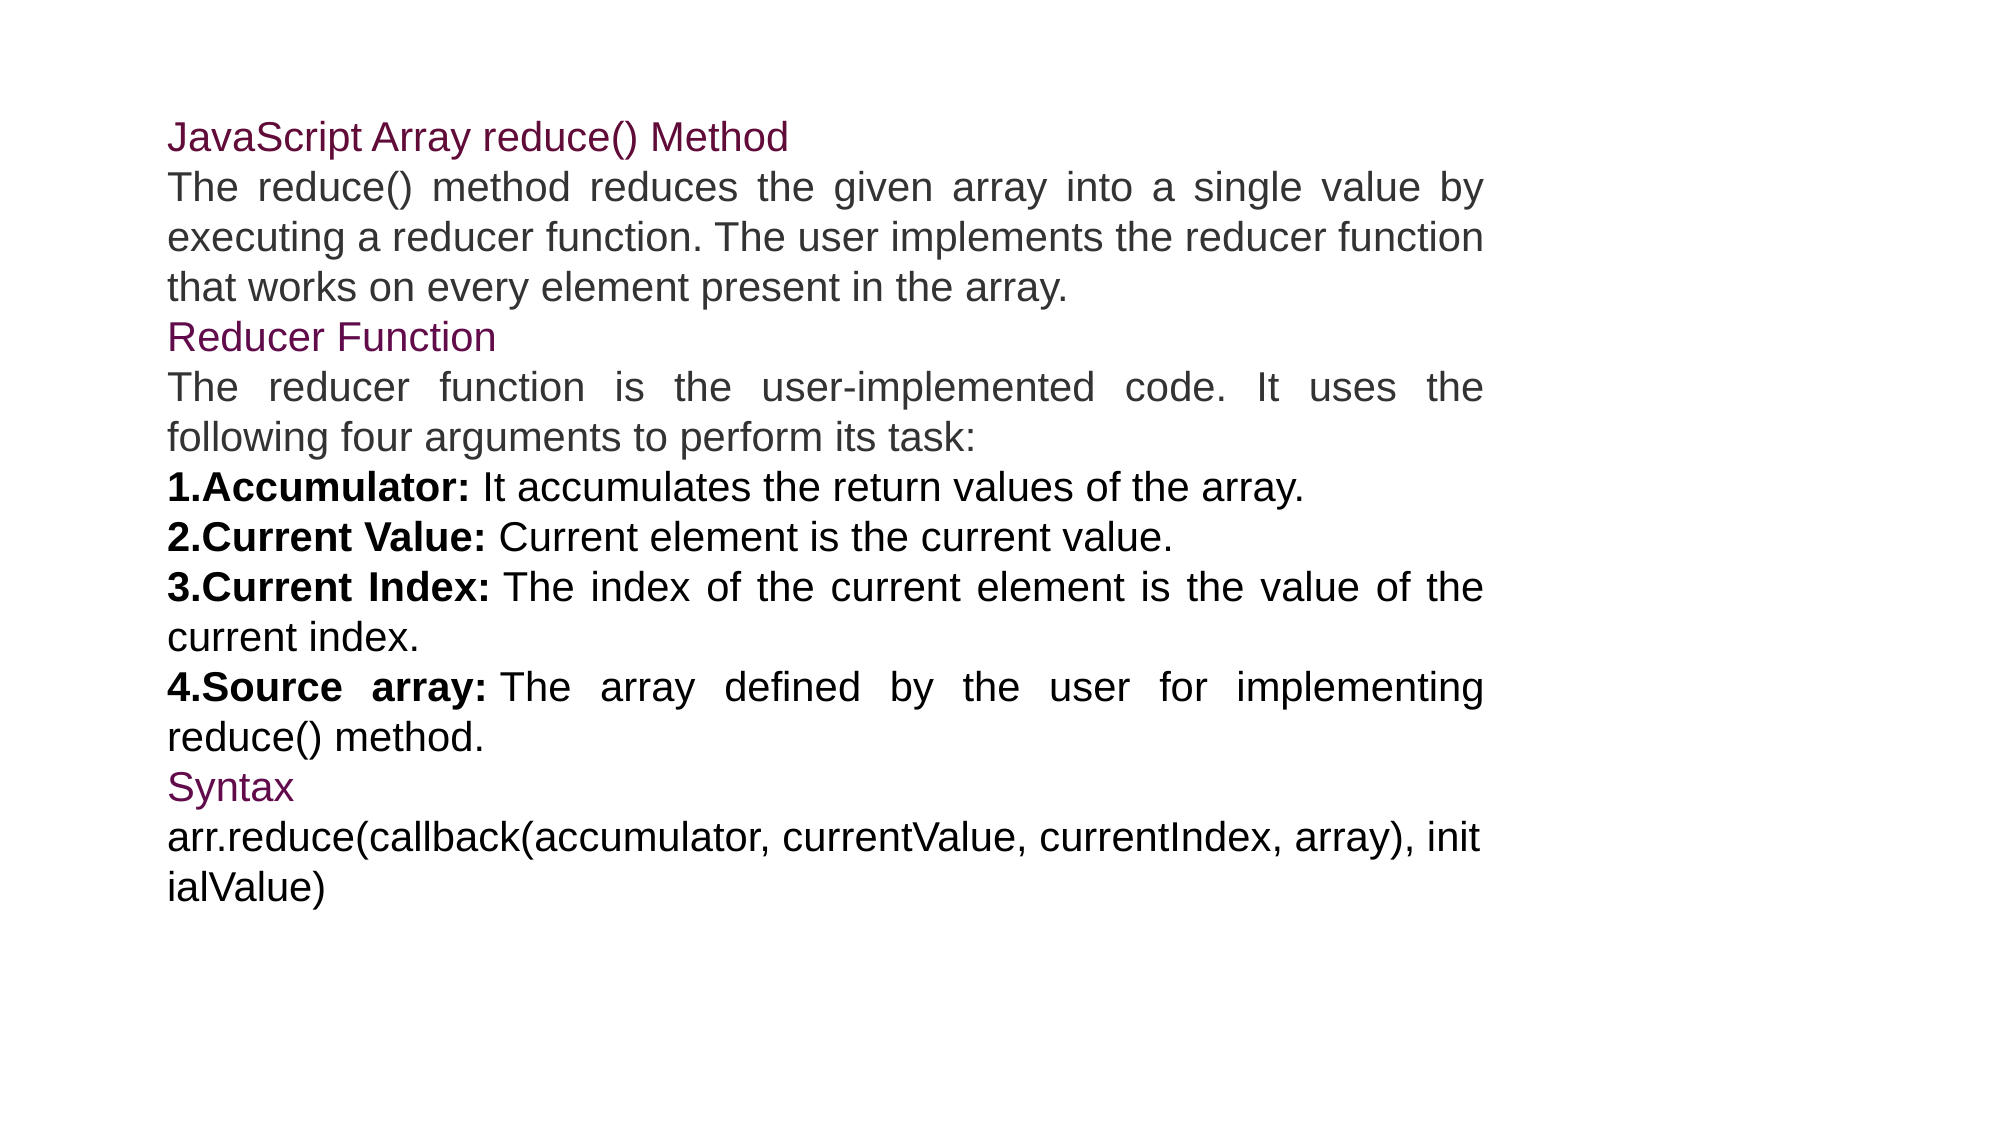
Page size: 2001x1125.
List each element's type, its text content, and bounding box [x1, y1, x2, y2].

text_box JavaScript Array reduce() Method The reduce() method reduces the given array into a single value by executing a reducer function. The user implements the reducer function that works on every element present in the array. Reducer Function The reducer function is the user-implemented code. It uses the following four arguments to perform its task: Accumulator: It accumulates the return values of the array. Current Value: Current element is the current value. Current Index: The index of the current element is the value of the current index. Source array: The array defined by the user for implementing reduce() method. Syntax arr.reduce(callback(accumulator, currentValue, currentIndex, array), initialValue) [152, 102, 1500, 918]
